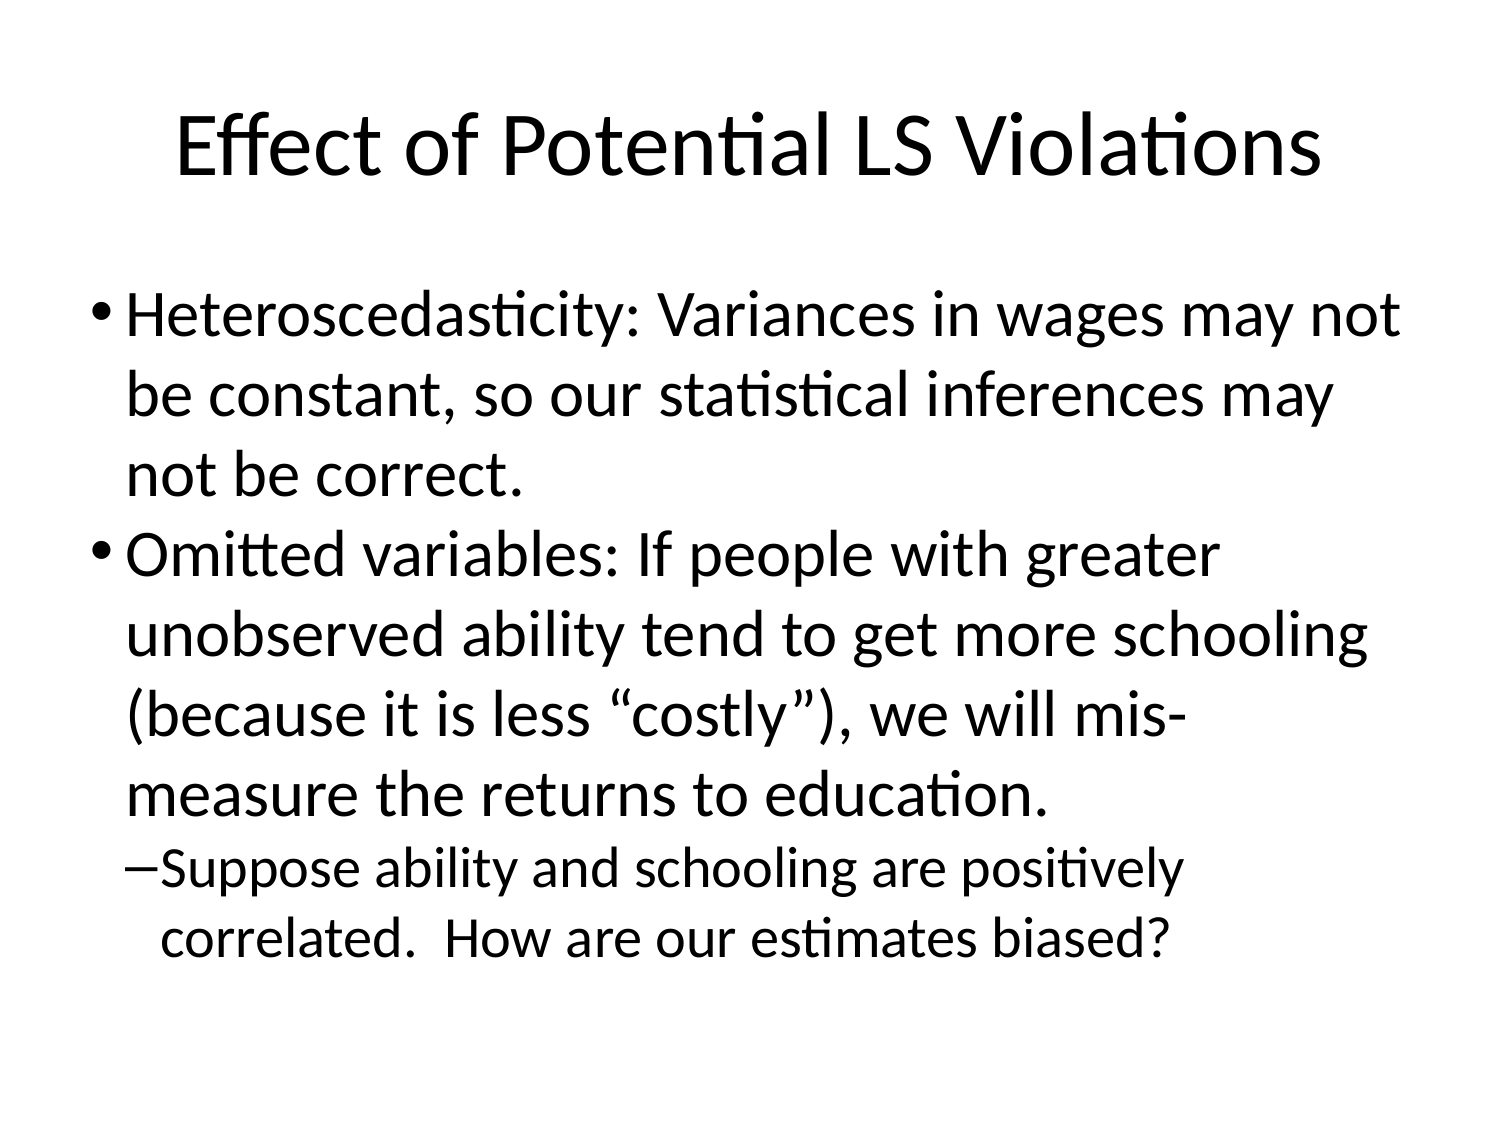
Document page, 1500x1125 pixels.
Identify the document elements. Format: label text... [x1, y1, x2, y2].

text_box Effect of Potential LS Violations [75, 45, 1425, 233]
text_box Heteroscedasticity: Variances in wages may not be constant, so our statistical inferences may not be correct. Omitted variables: If people with greater unobserved ability tend to get more schooling (because it is less “costly”), we will mis-measure the returns to education. Suppose ability and schooling are positively correlated. How are our estimates biased? [75, 262, 1425, 1005]
